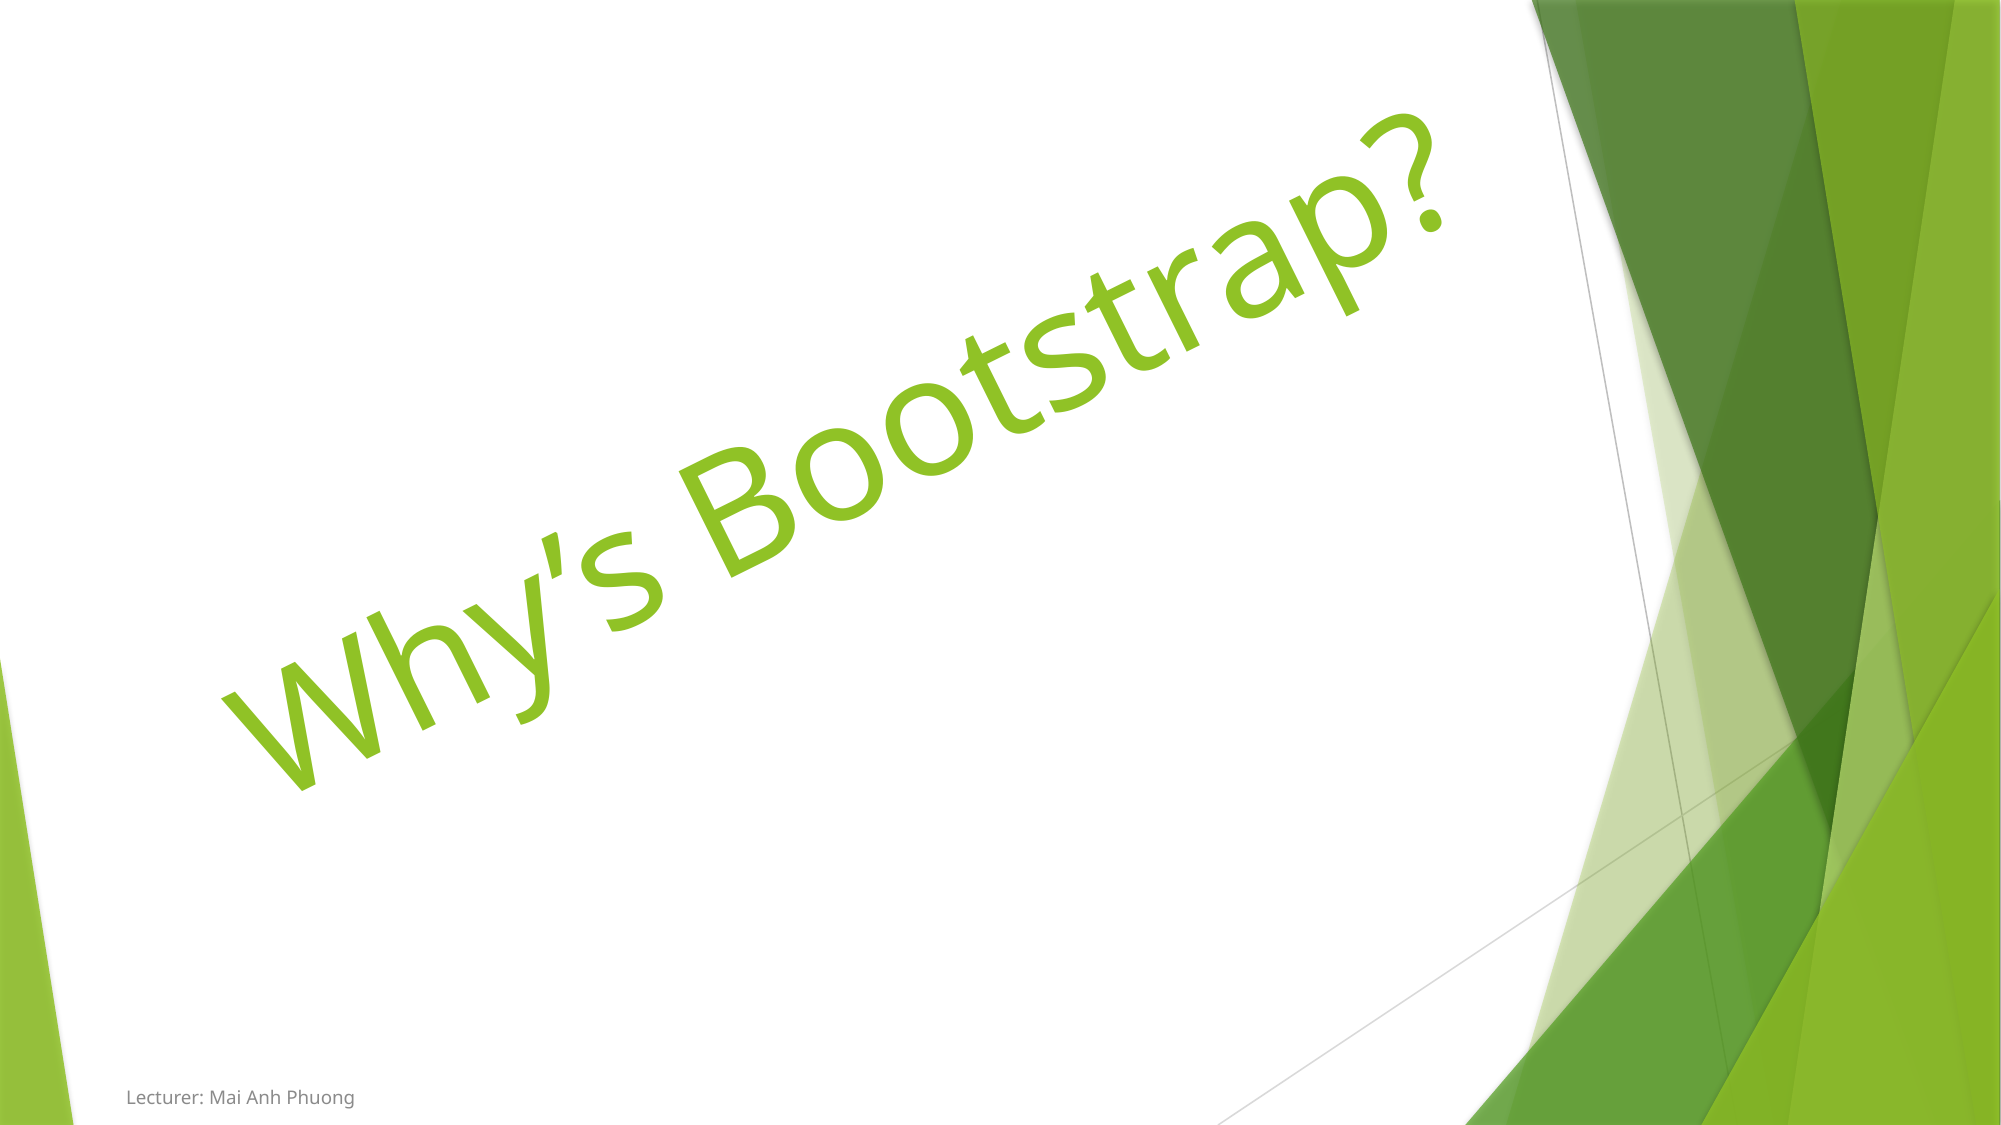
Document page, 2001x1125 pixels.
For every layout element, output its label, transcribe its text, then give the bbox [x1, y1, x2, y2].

footer Lecturer: Mai Anh Phuong [111, 1066, 1145, 1125]
text_box Why’s Bootstrap? [63, 0, 1622, 1041]
